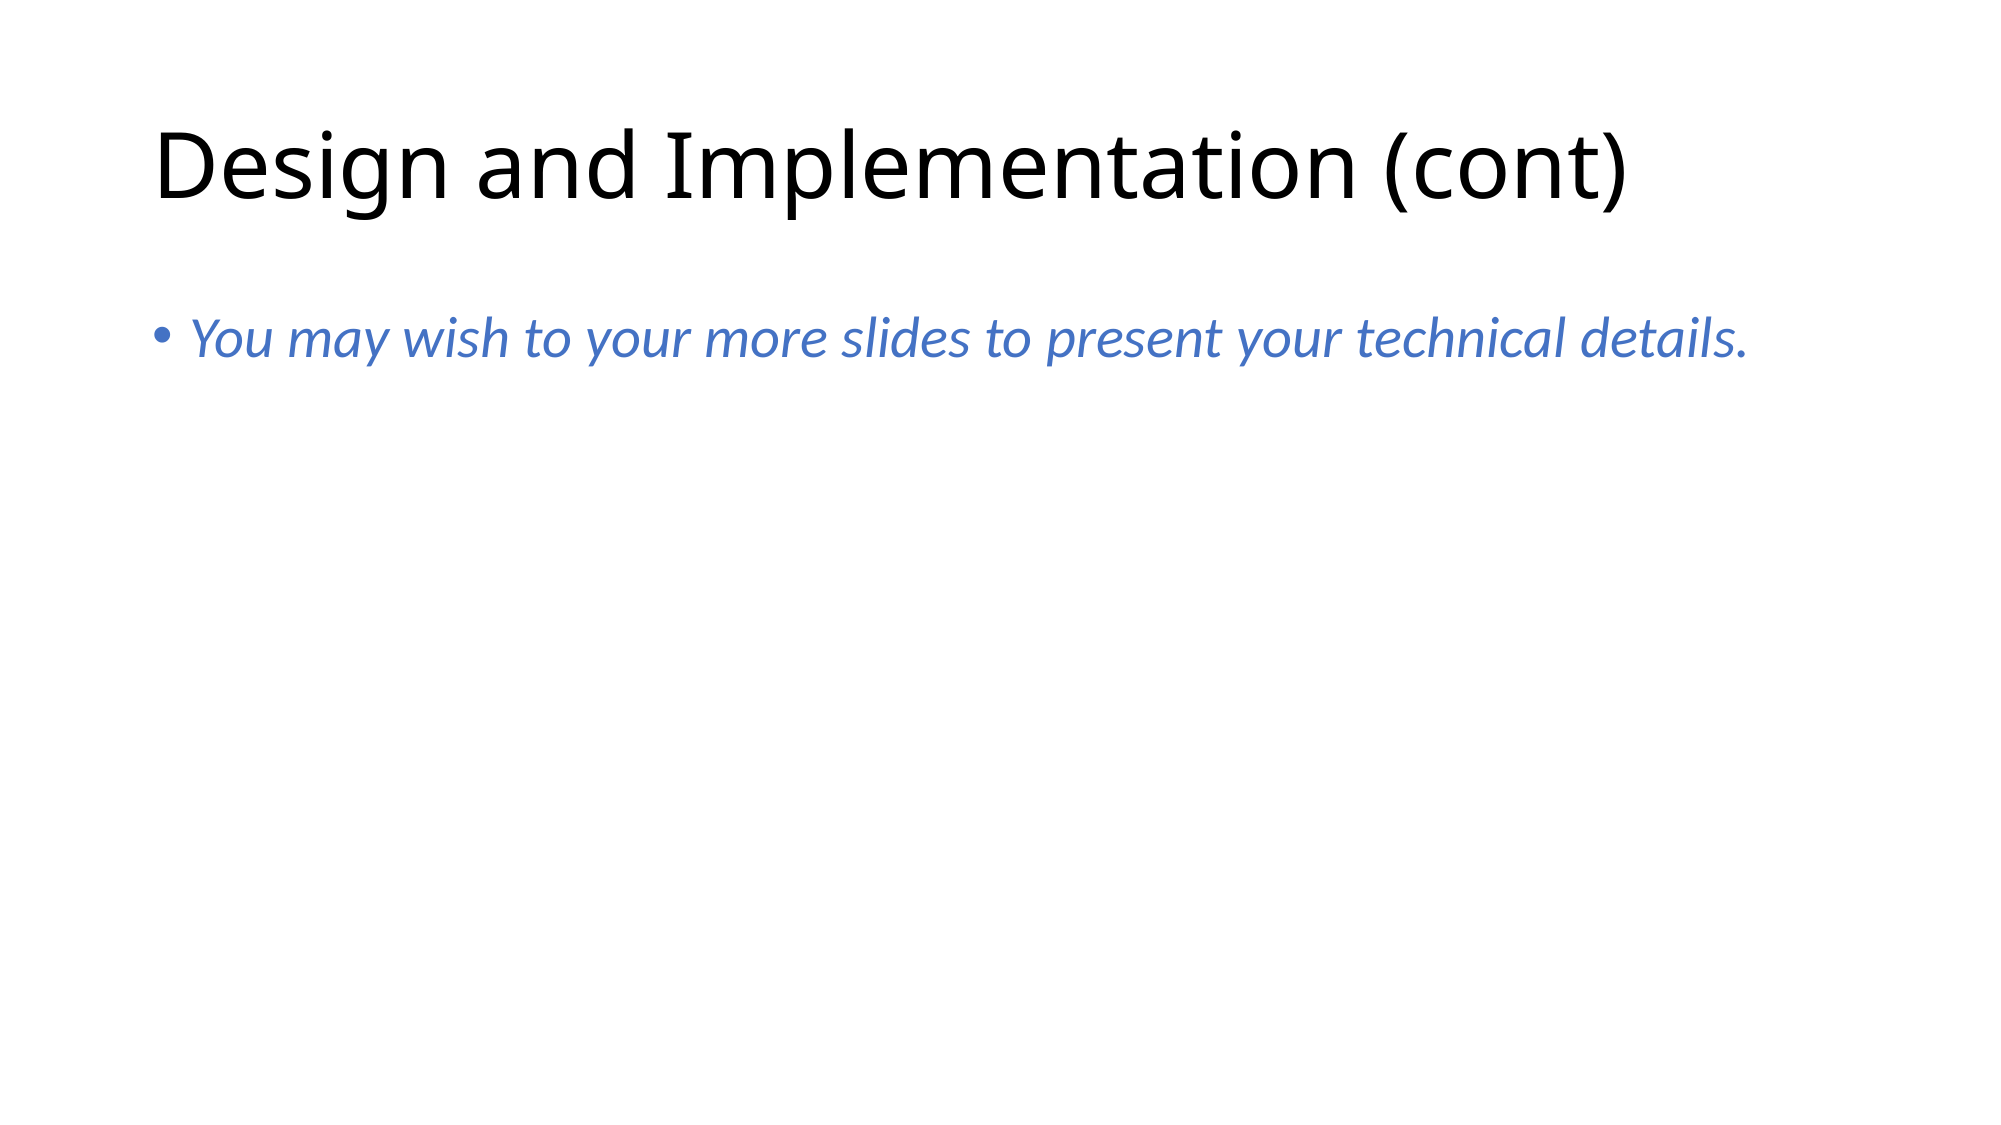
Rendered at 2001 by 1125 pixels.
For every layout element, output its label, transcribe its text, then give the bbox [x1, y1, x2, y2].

title Design and Implementation (cont) [137, 59, 1863, 278]
list You may wish to your more slides to present your technical details. [137, 299, 1863, 1014]
